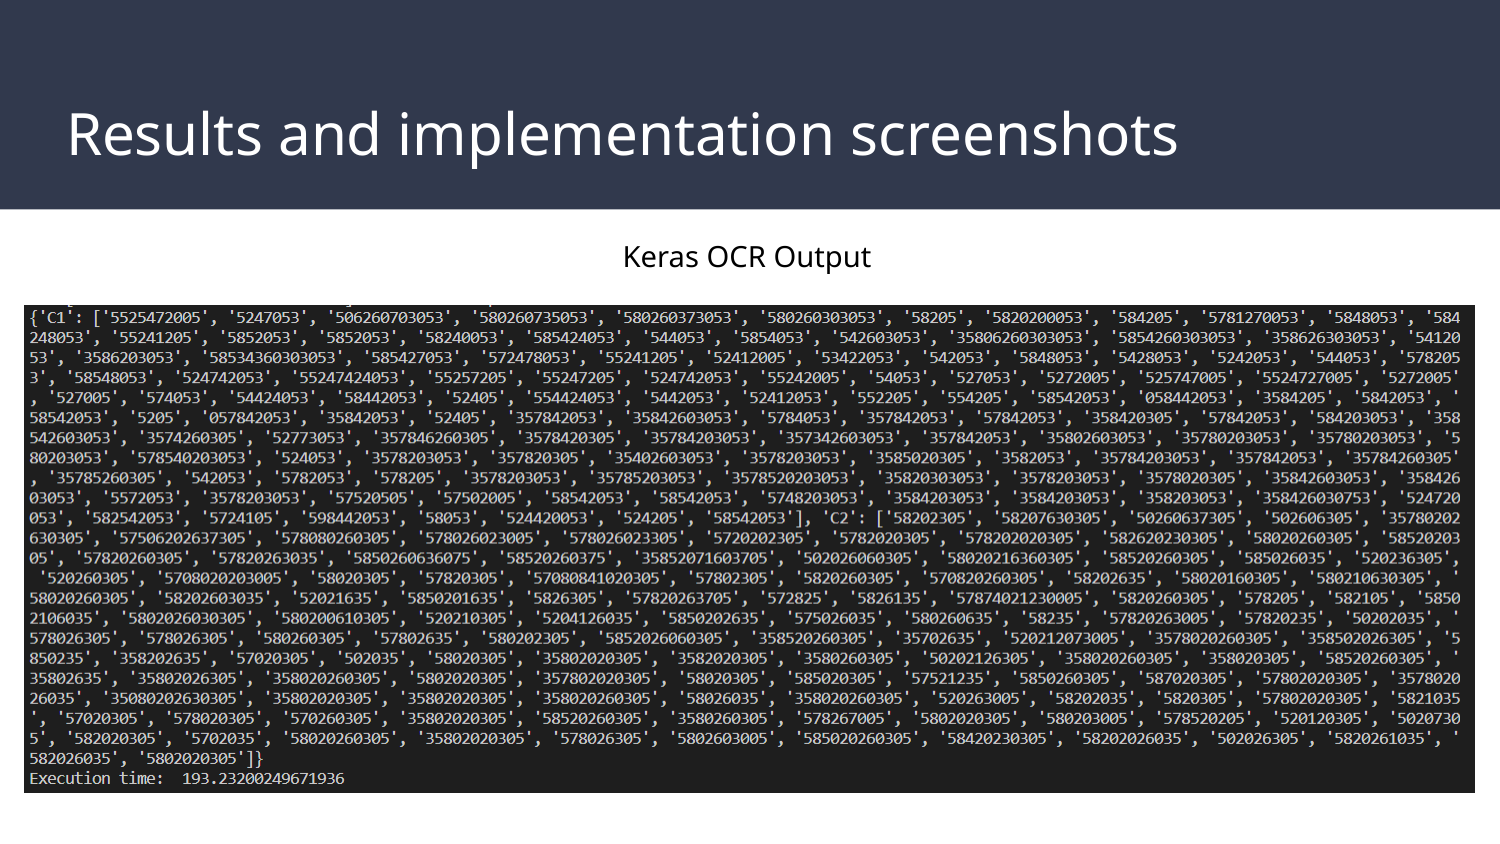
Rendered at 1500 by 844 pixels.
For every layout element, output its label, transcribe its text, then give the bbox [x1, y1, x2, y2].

title Results and implementation screenshots [51, 82, 1449, 185]
picture [24, 305, 1476, 793]
text_box Keras OCR Output [37, 223, 1457, 289]
